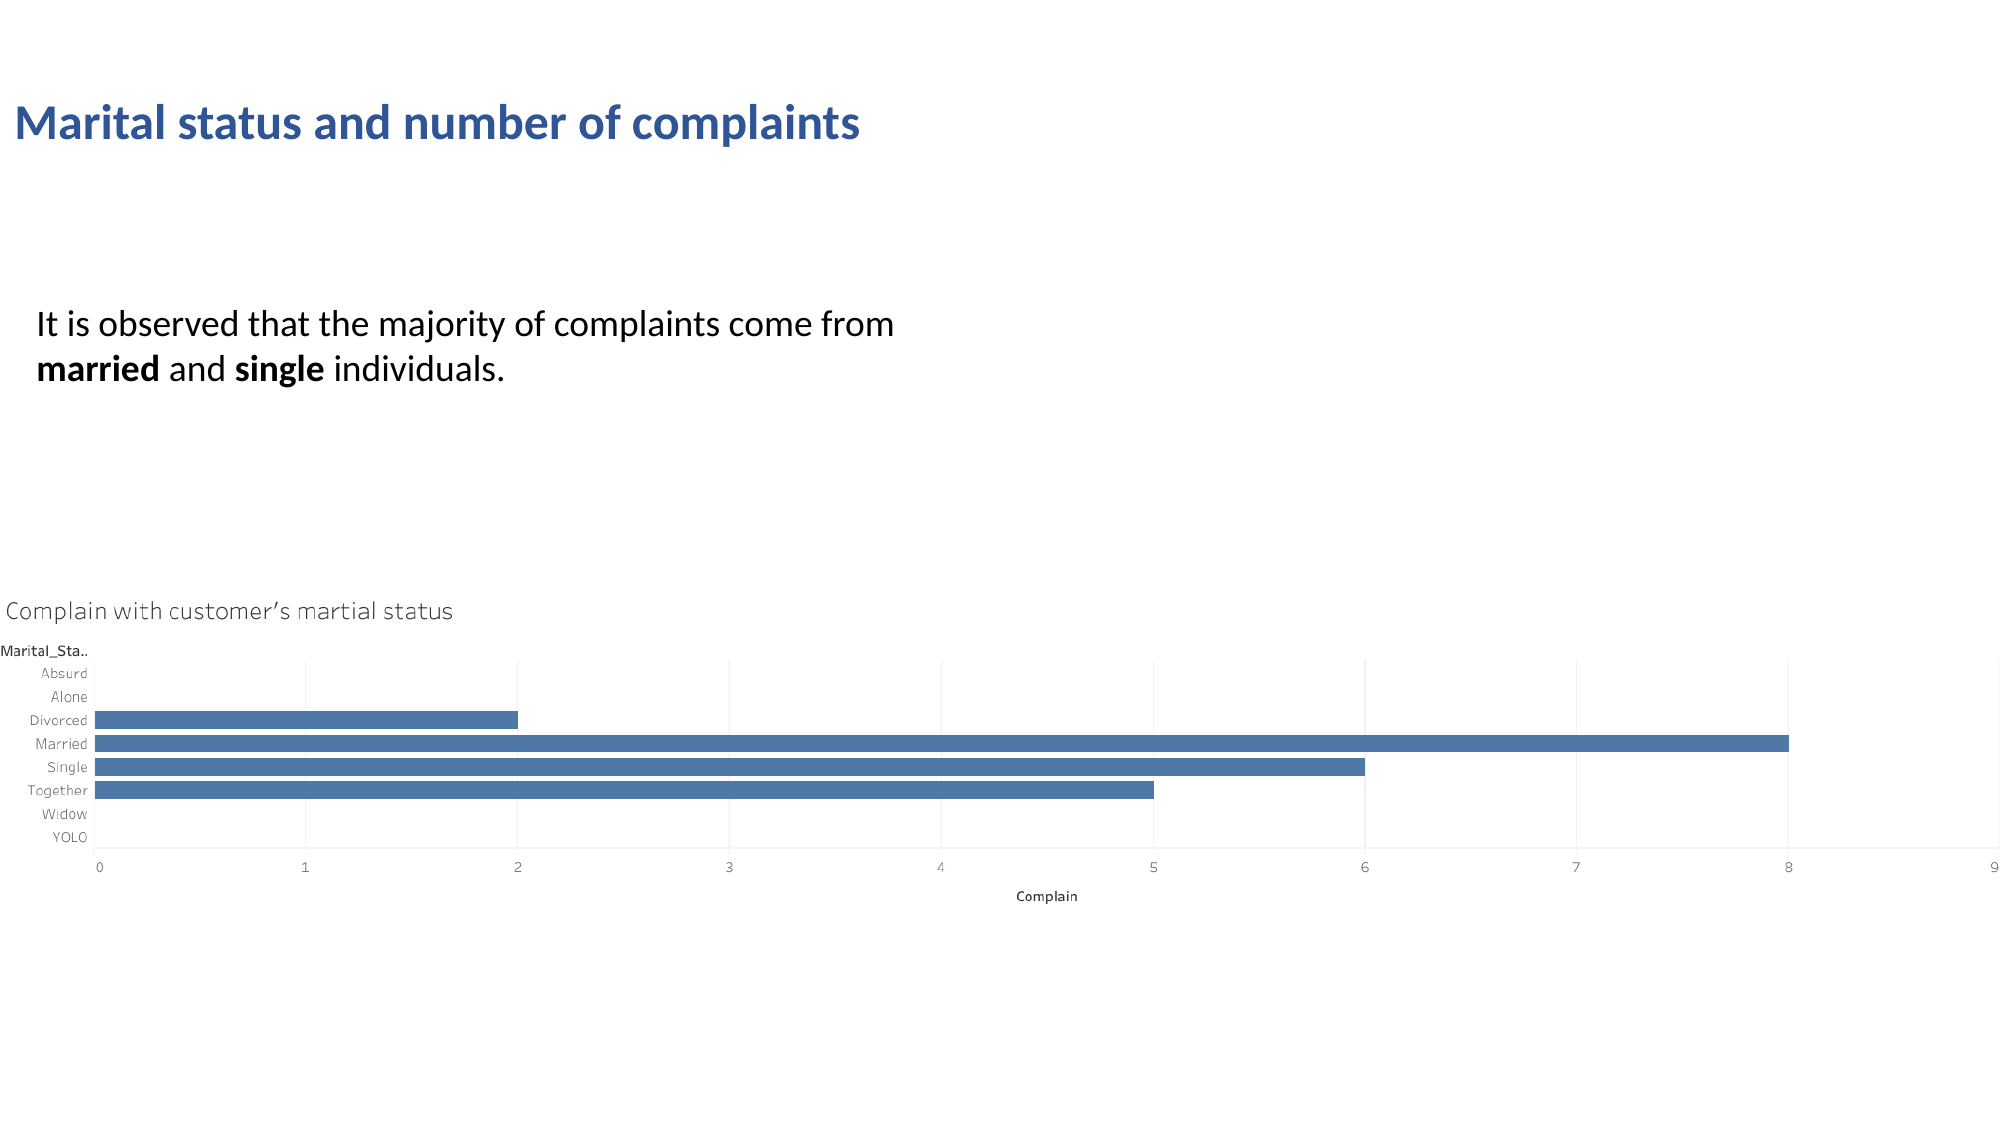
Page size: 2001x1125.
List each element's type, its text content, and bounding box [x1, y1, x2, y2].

picture [0, 586, 2000, 914]
text_box Marital status and number of complaints [0, 82, 1000, 157]
text_box It is observed that the majority of complaints come from married and single individuals. [21, 292, 1030, 397]
